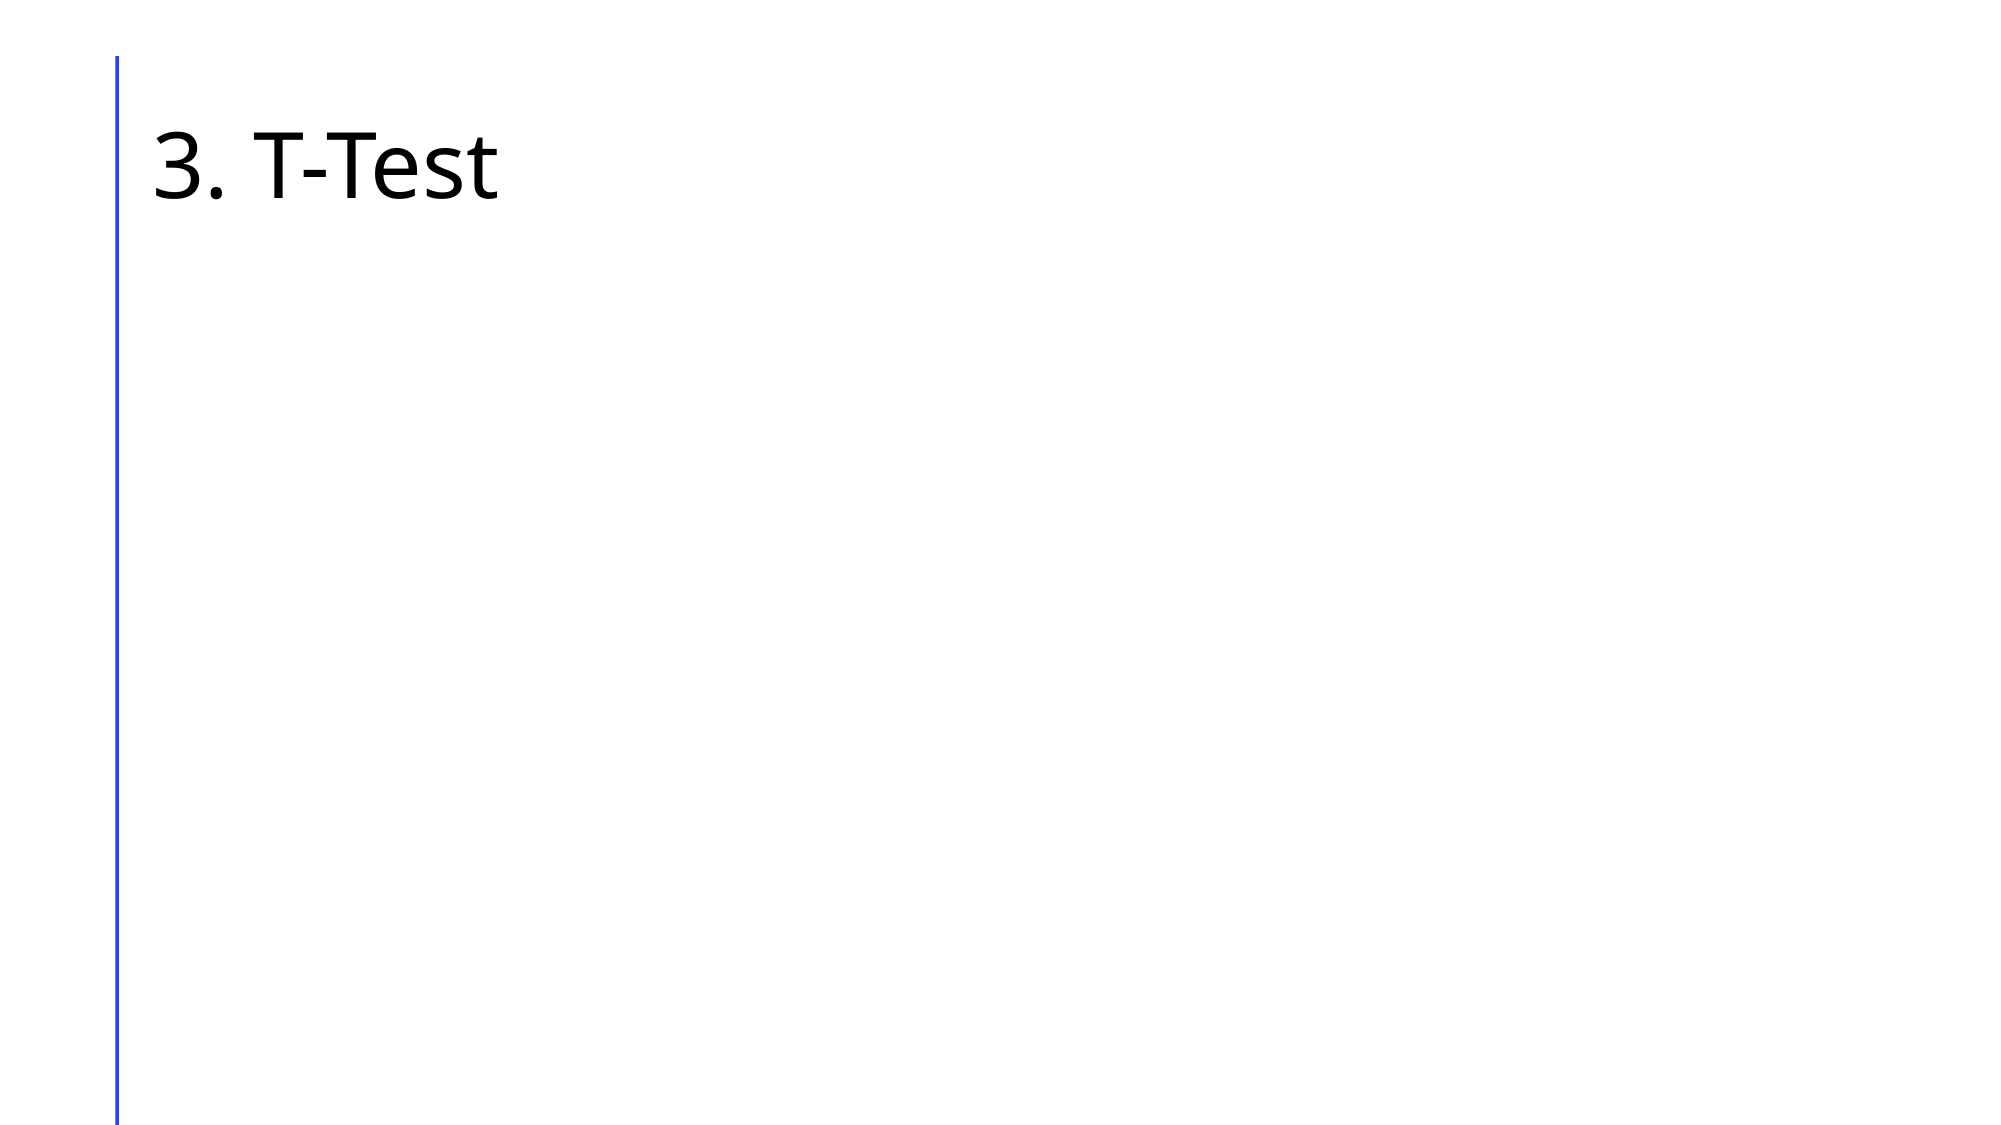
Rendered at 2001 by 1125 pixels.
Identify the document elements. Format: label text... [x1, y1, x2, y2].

title 3. T-Test [137, 59, 1863, 278]
